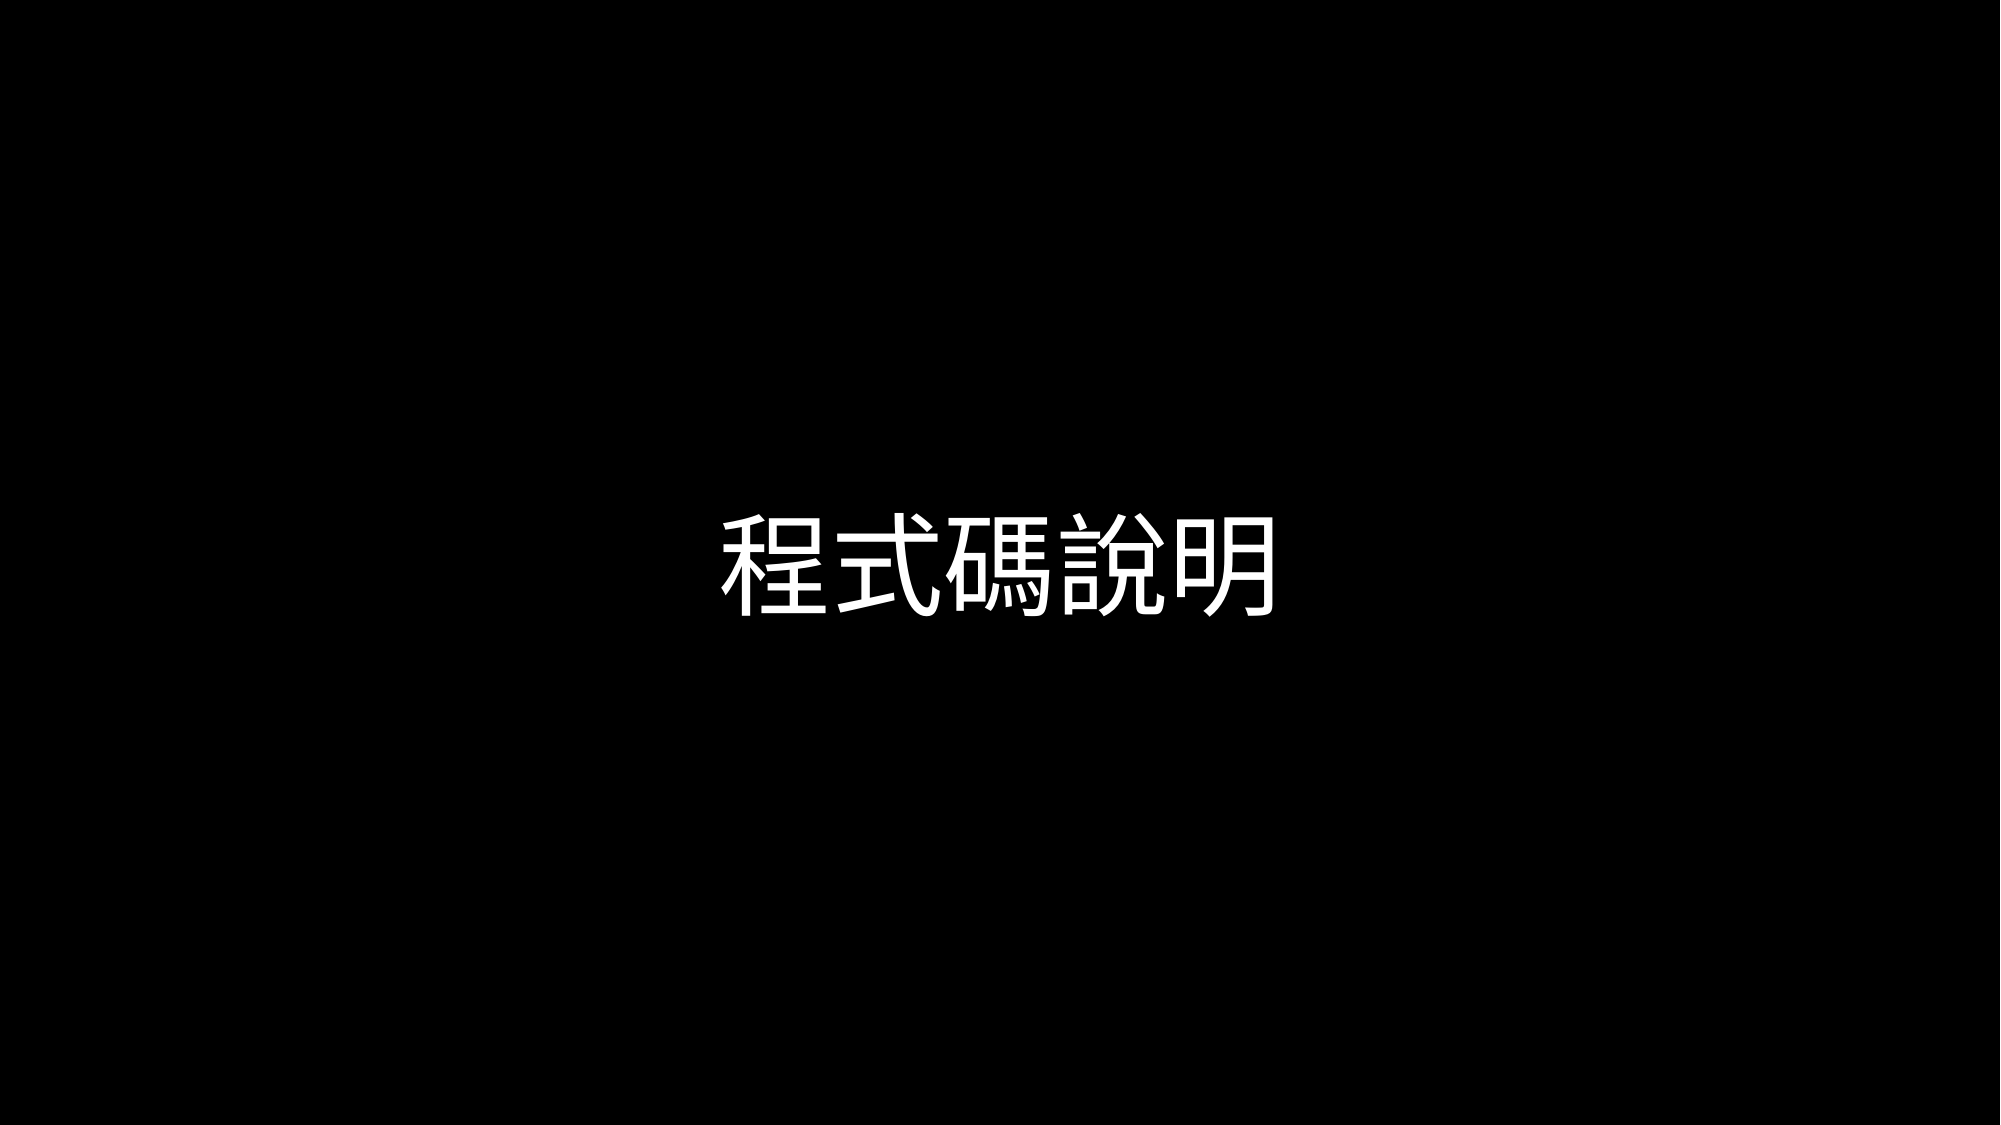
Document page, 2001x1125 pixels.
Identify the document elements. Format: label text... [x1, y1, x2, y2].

text_box 程式碼說明 [0, 0, 2000, 1125]
